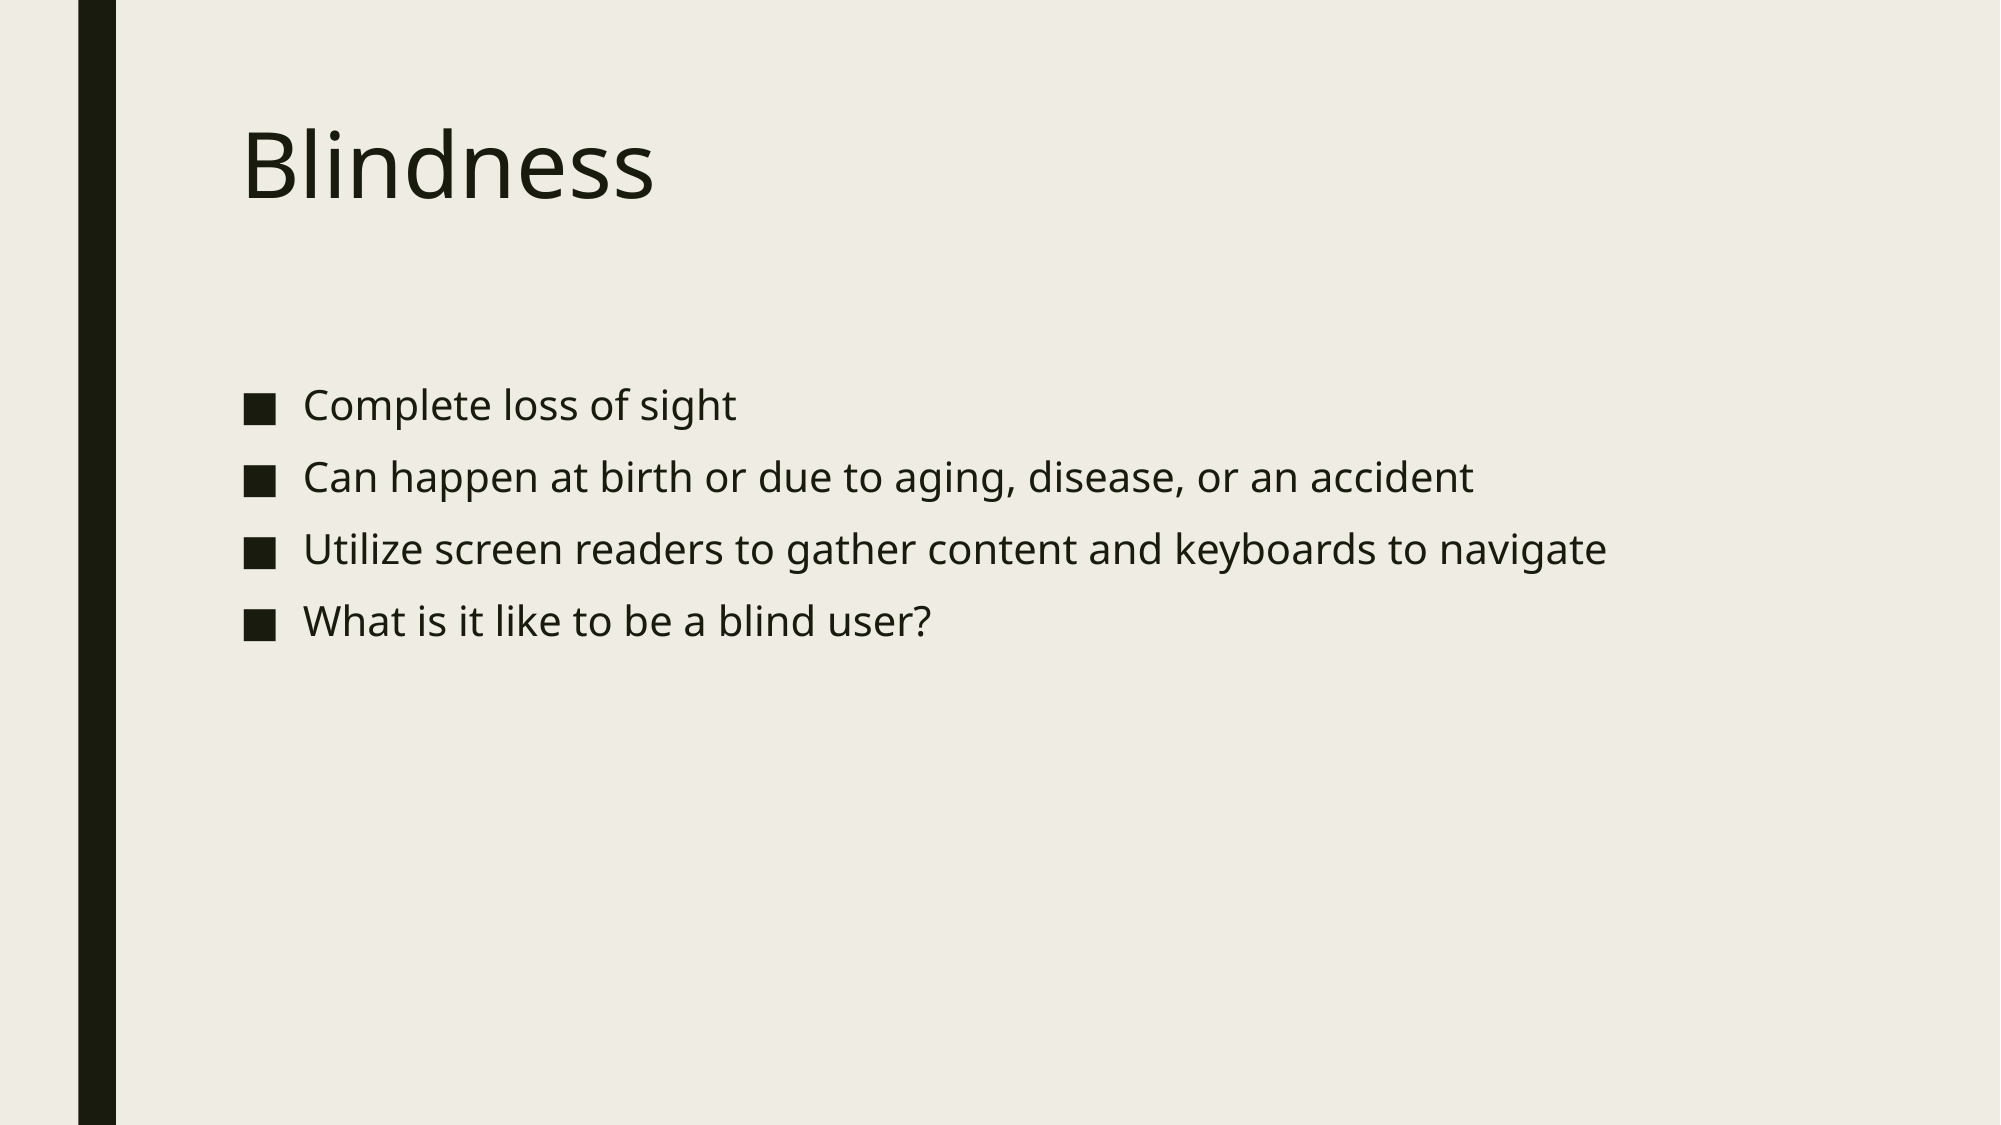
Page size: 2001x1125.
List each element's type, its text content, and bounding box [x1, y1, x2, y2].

list Complete loss of sight Can happen at birth or due to aging, disease, or an accident Utilize screen readers to gather content and keyboards to navigate What is it like to be a blind user? [225, 375, 1800, 963]
title Blindness [225, 112, 1800, 357]
